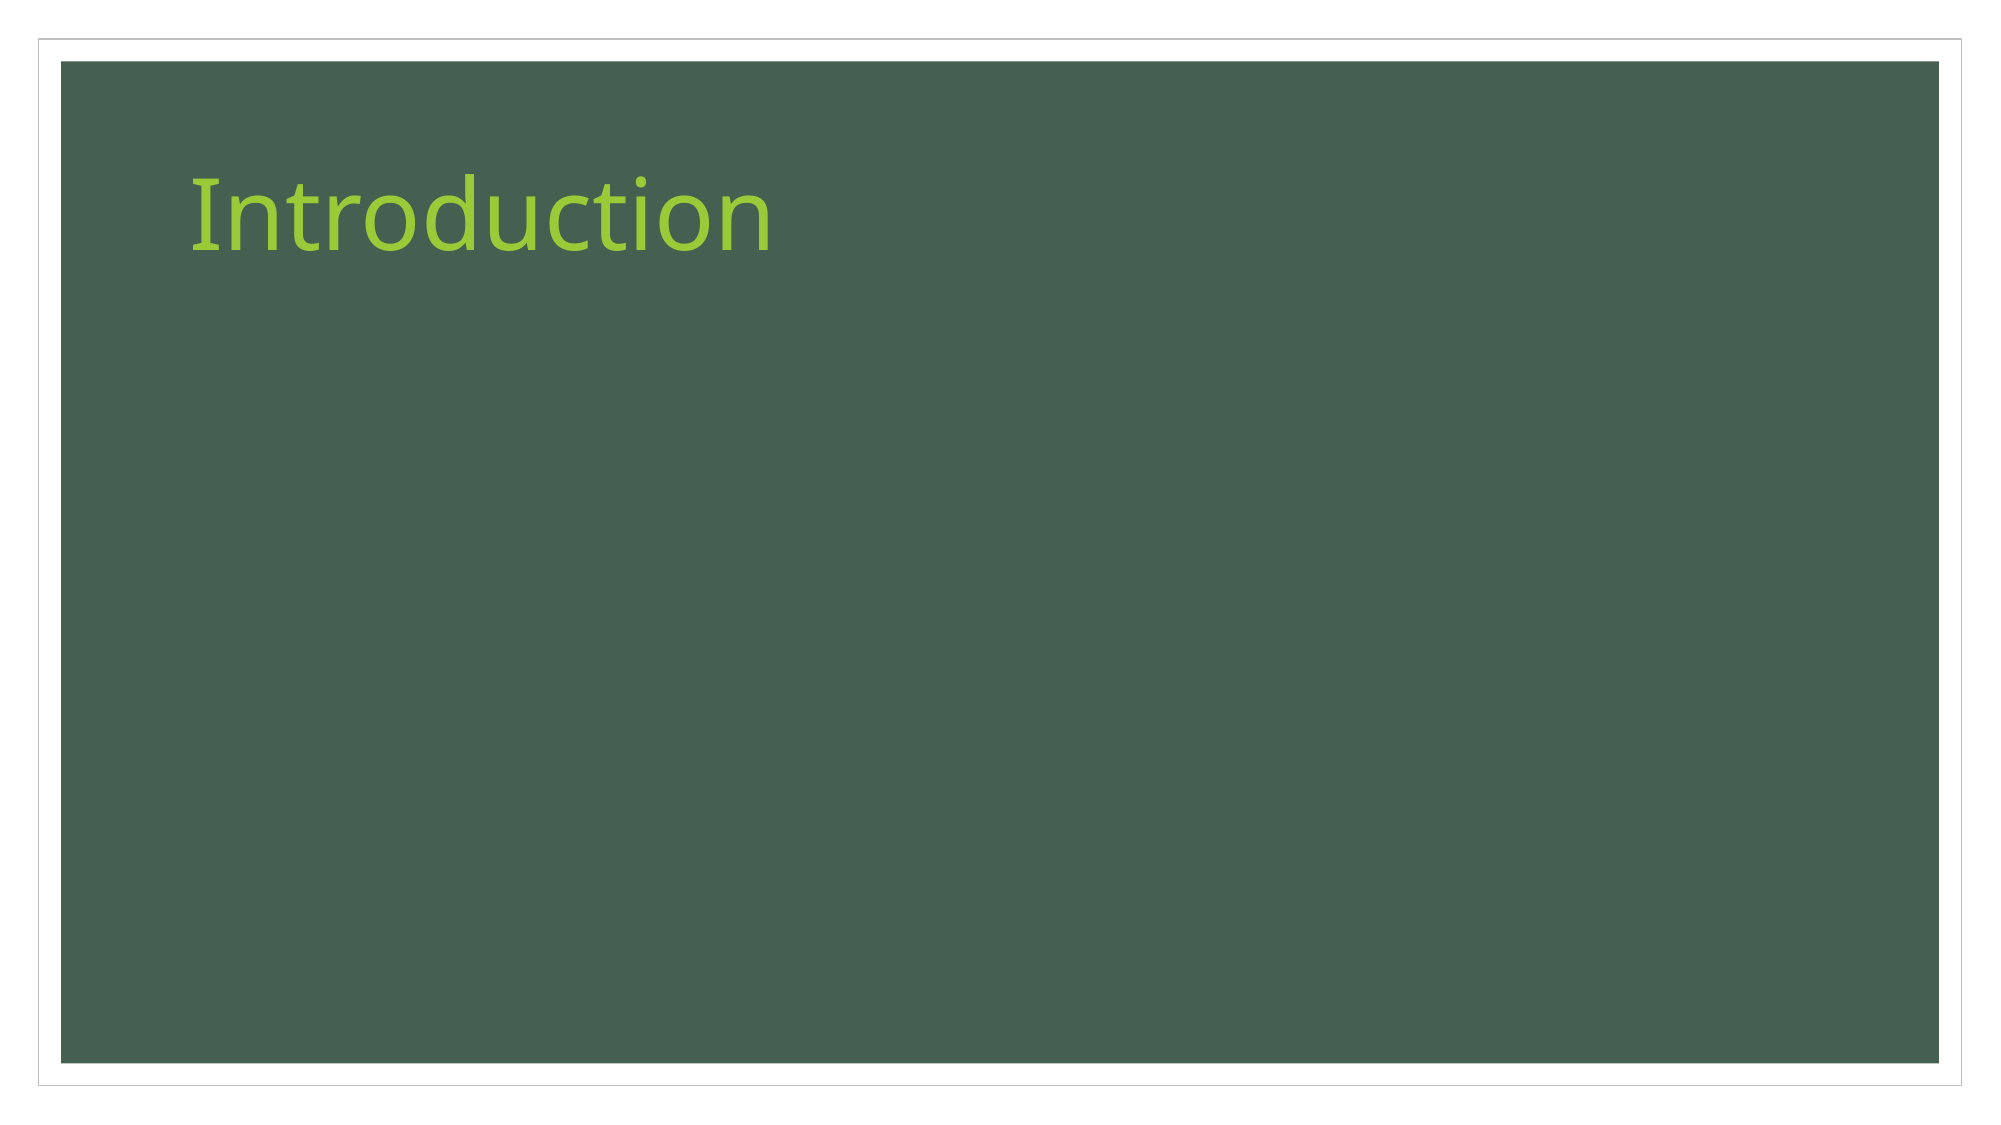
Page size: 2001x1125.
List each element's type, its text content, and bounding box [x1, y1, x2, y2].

title Introduction [174, 105, 1825, 331]
